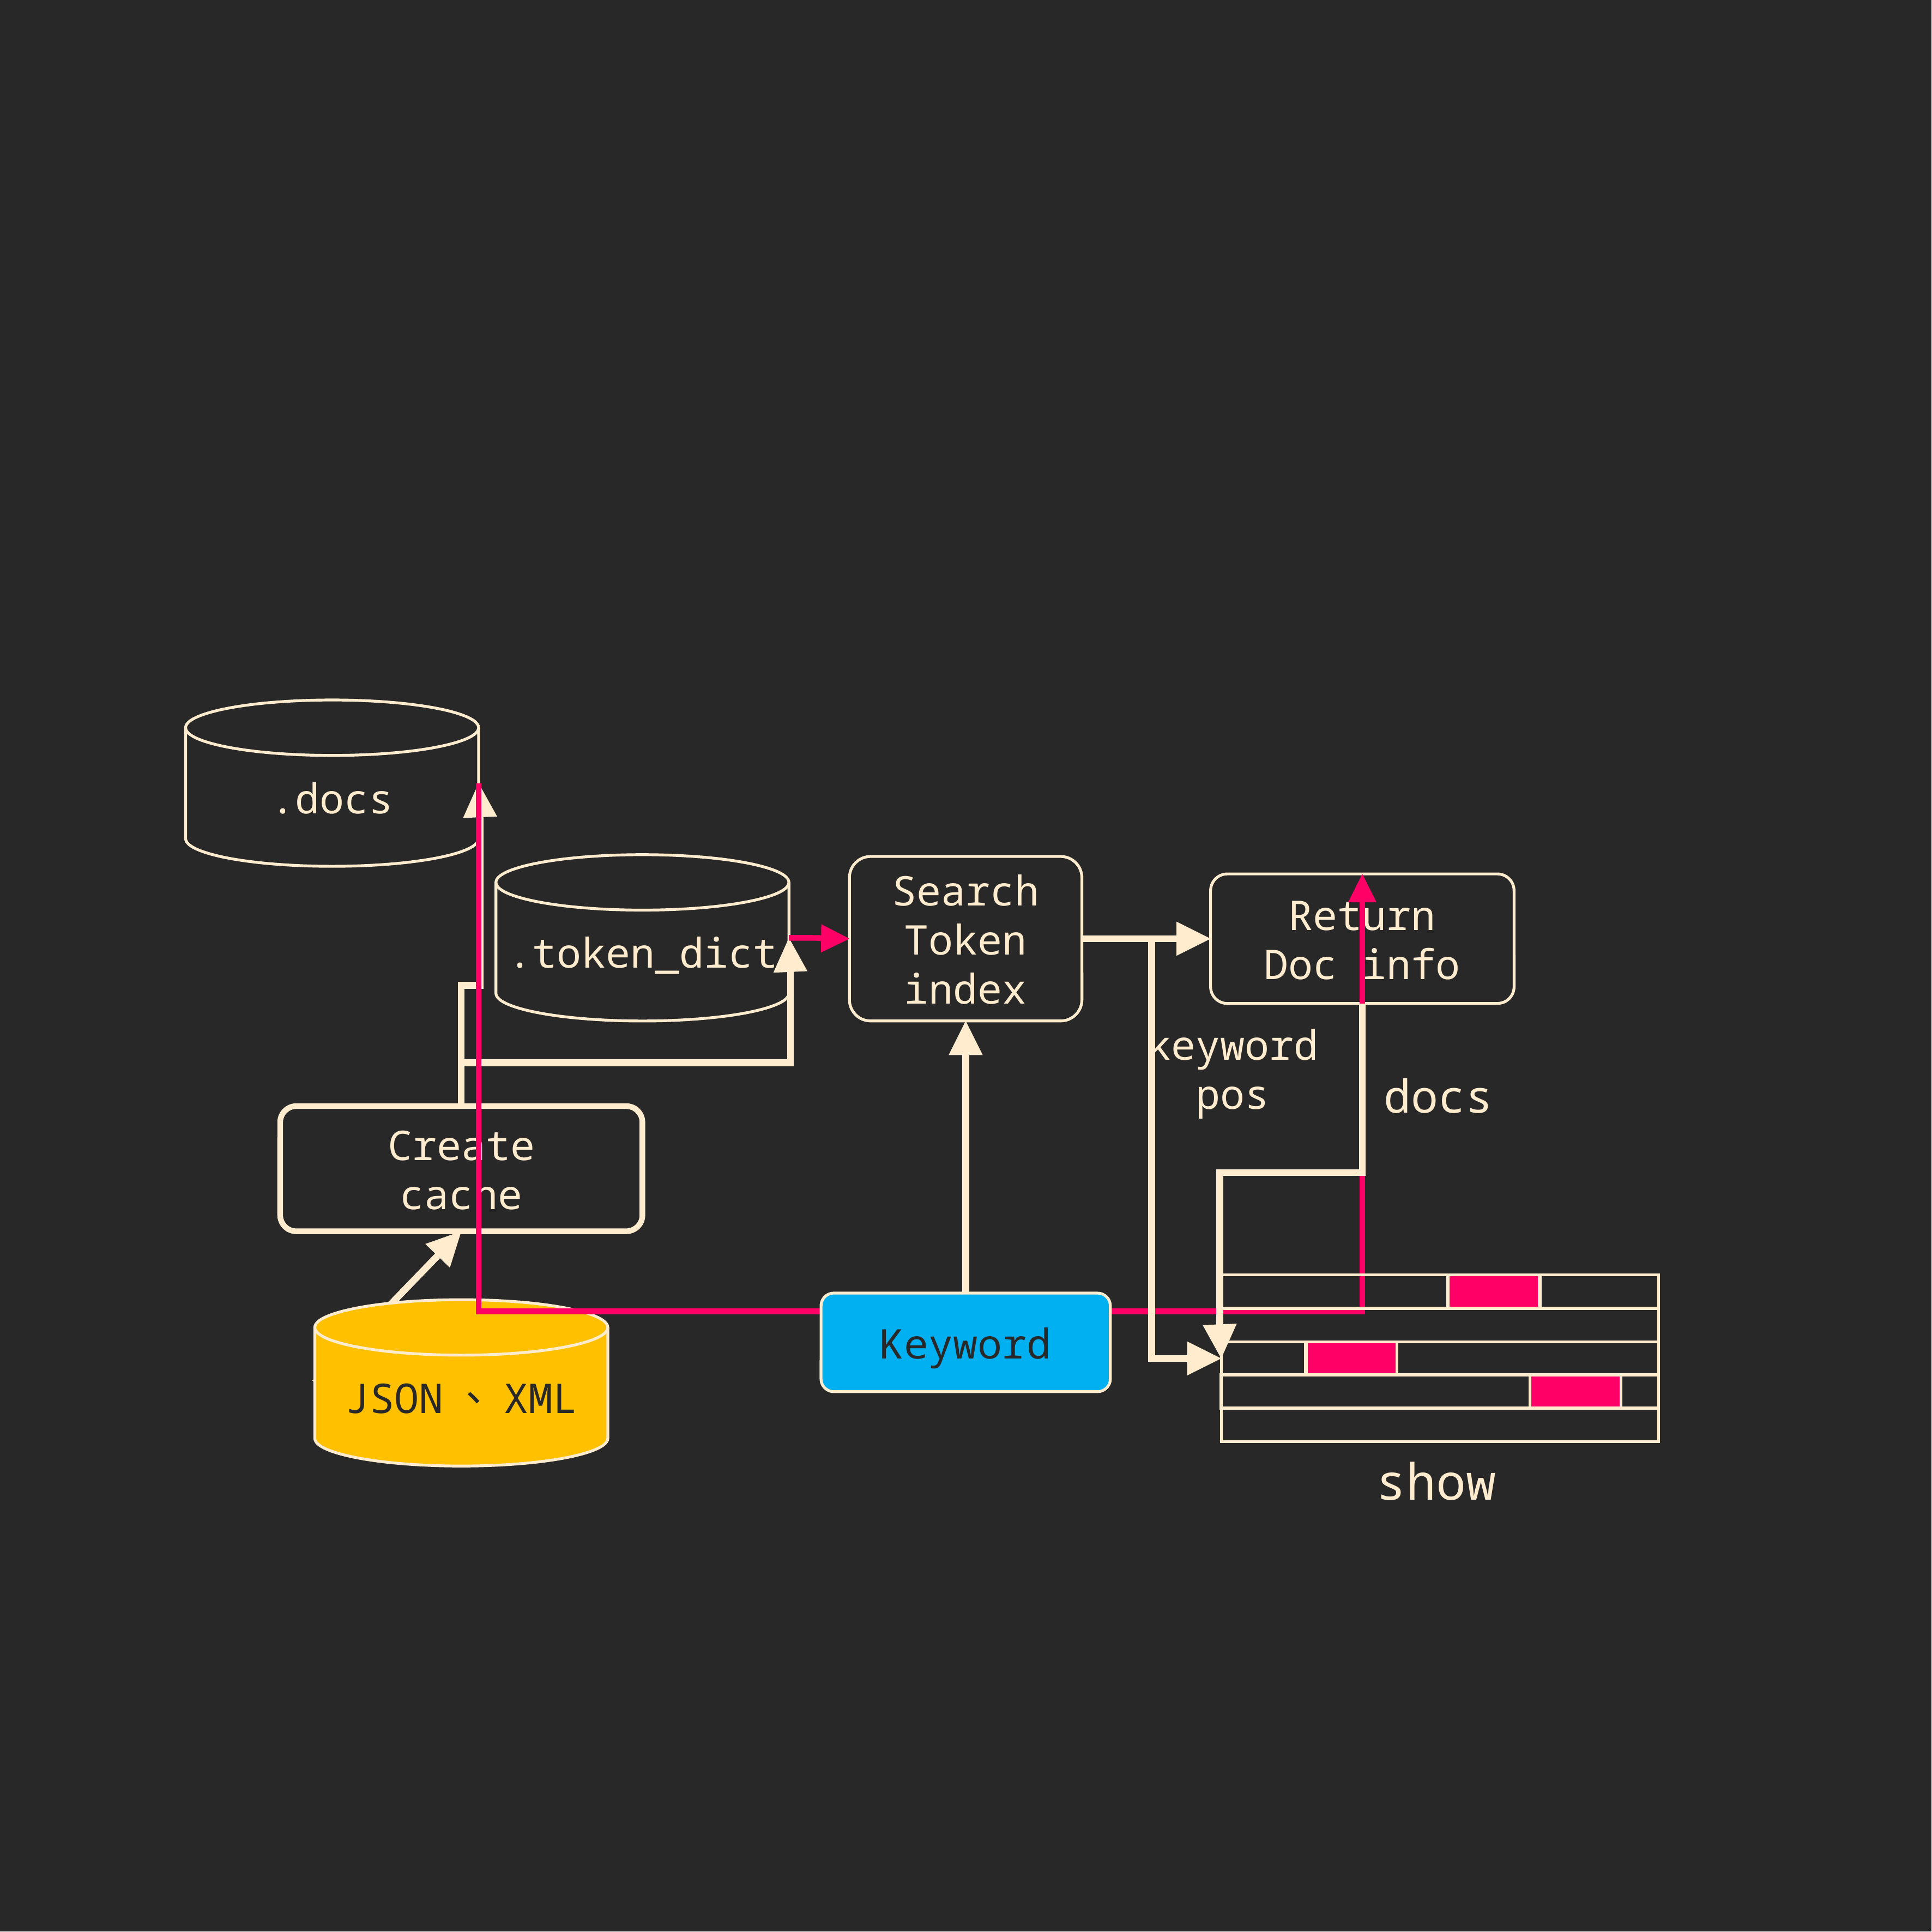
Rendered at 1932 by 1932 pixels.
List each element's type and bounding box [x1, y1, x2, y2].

text_box [185, 700, 1659, 1519]
